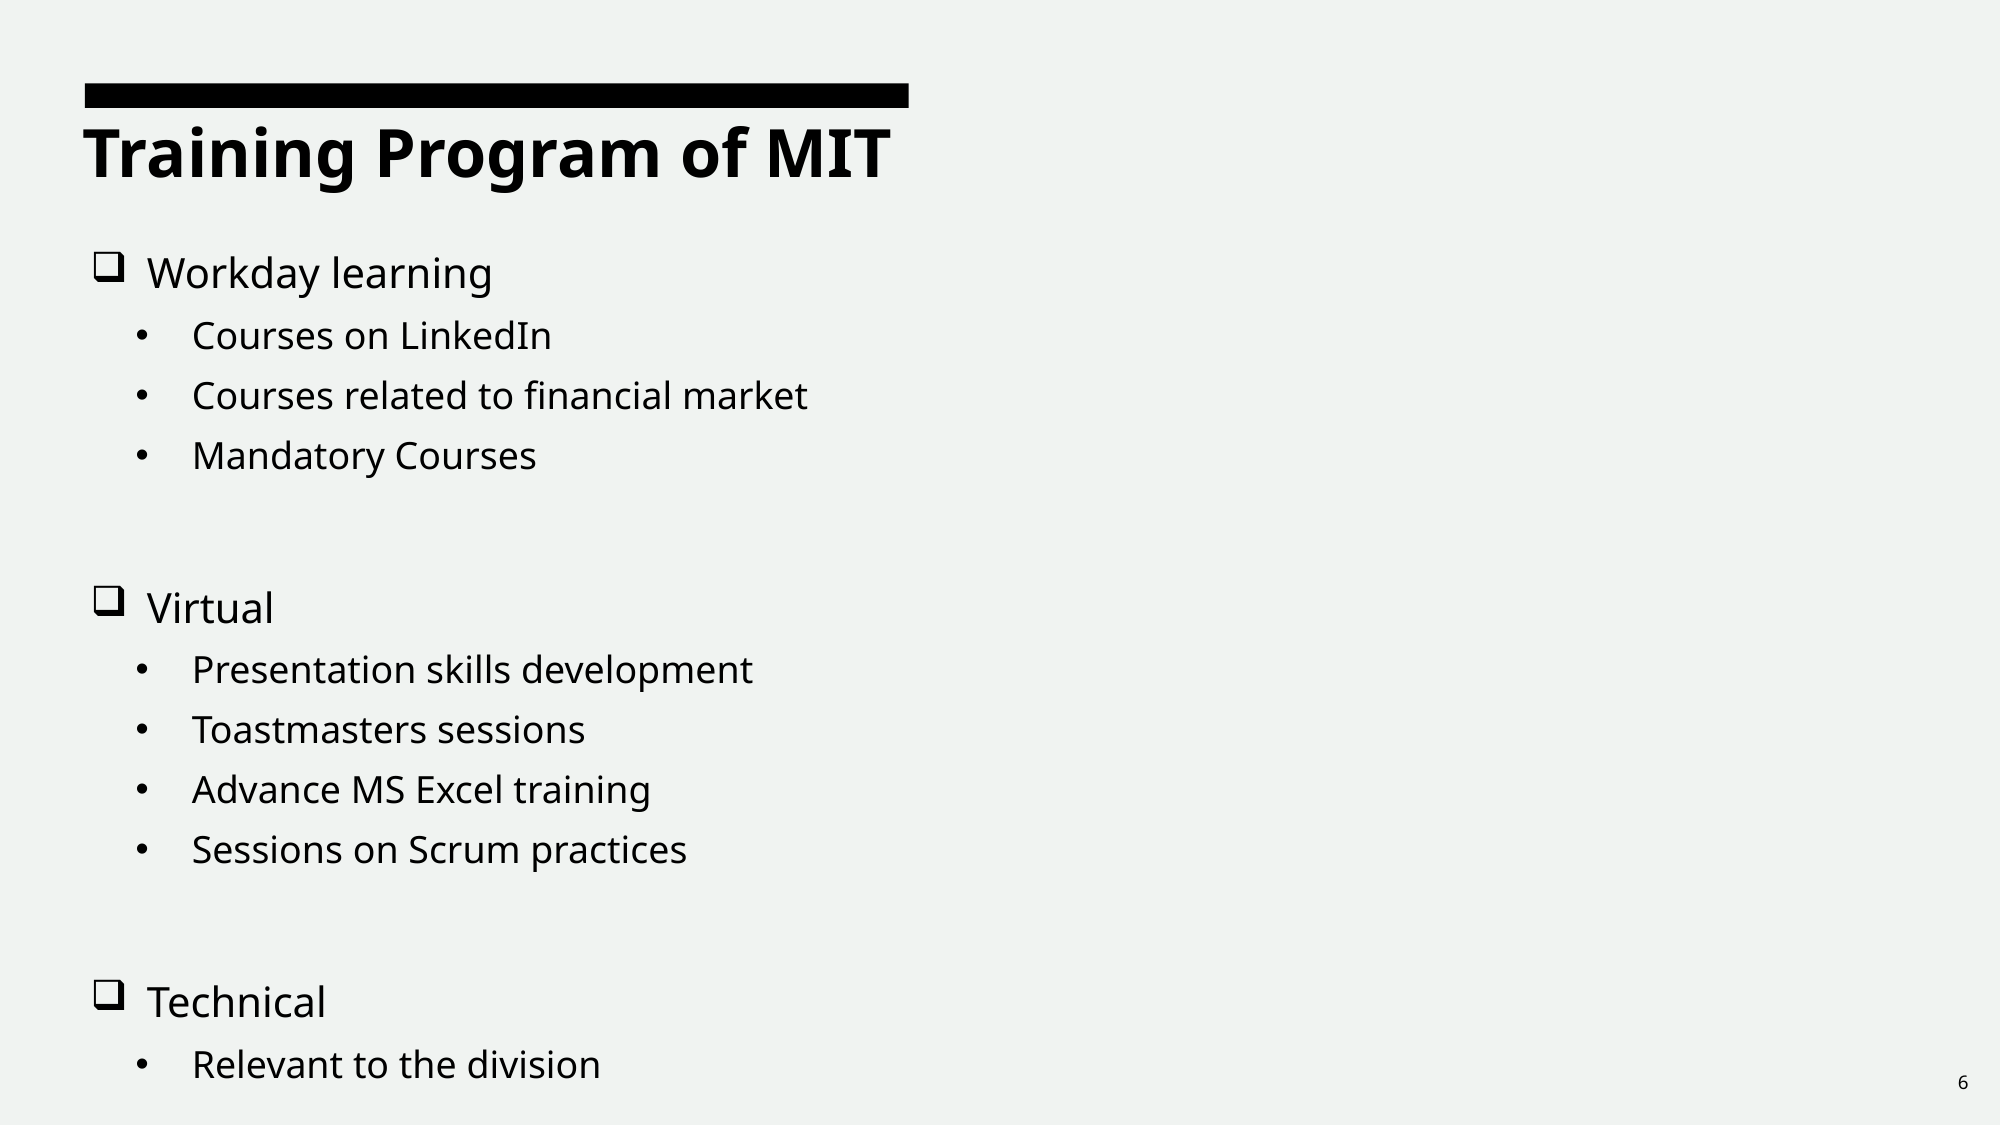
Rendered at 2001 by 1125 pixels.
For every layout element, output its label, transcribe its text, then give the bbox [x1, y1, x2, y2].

slide_number 6 [1879, 1053, 1984, 1114]
title Training Program of MIT [67, 102, 928, 225]
list Workday learning Courses on LinkedIn Courses related to financial market Mandatory Courses Virtual Presentation skills development Toastmasters sessions Advance MS Excel training Sessions on Scrum practices Technical Relevant to the division [75, 234, 1925, 1075]
